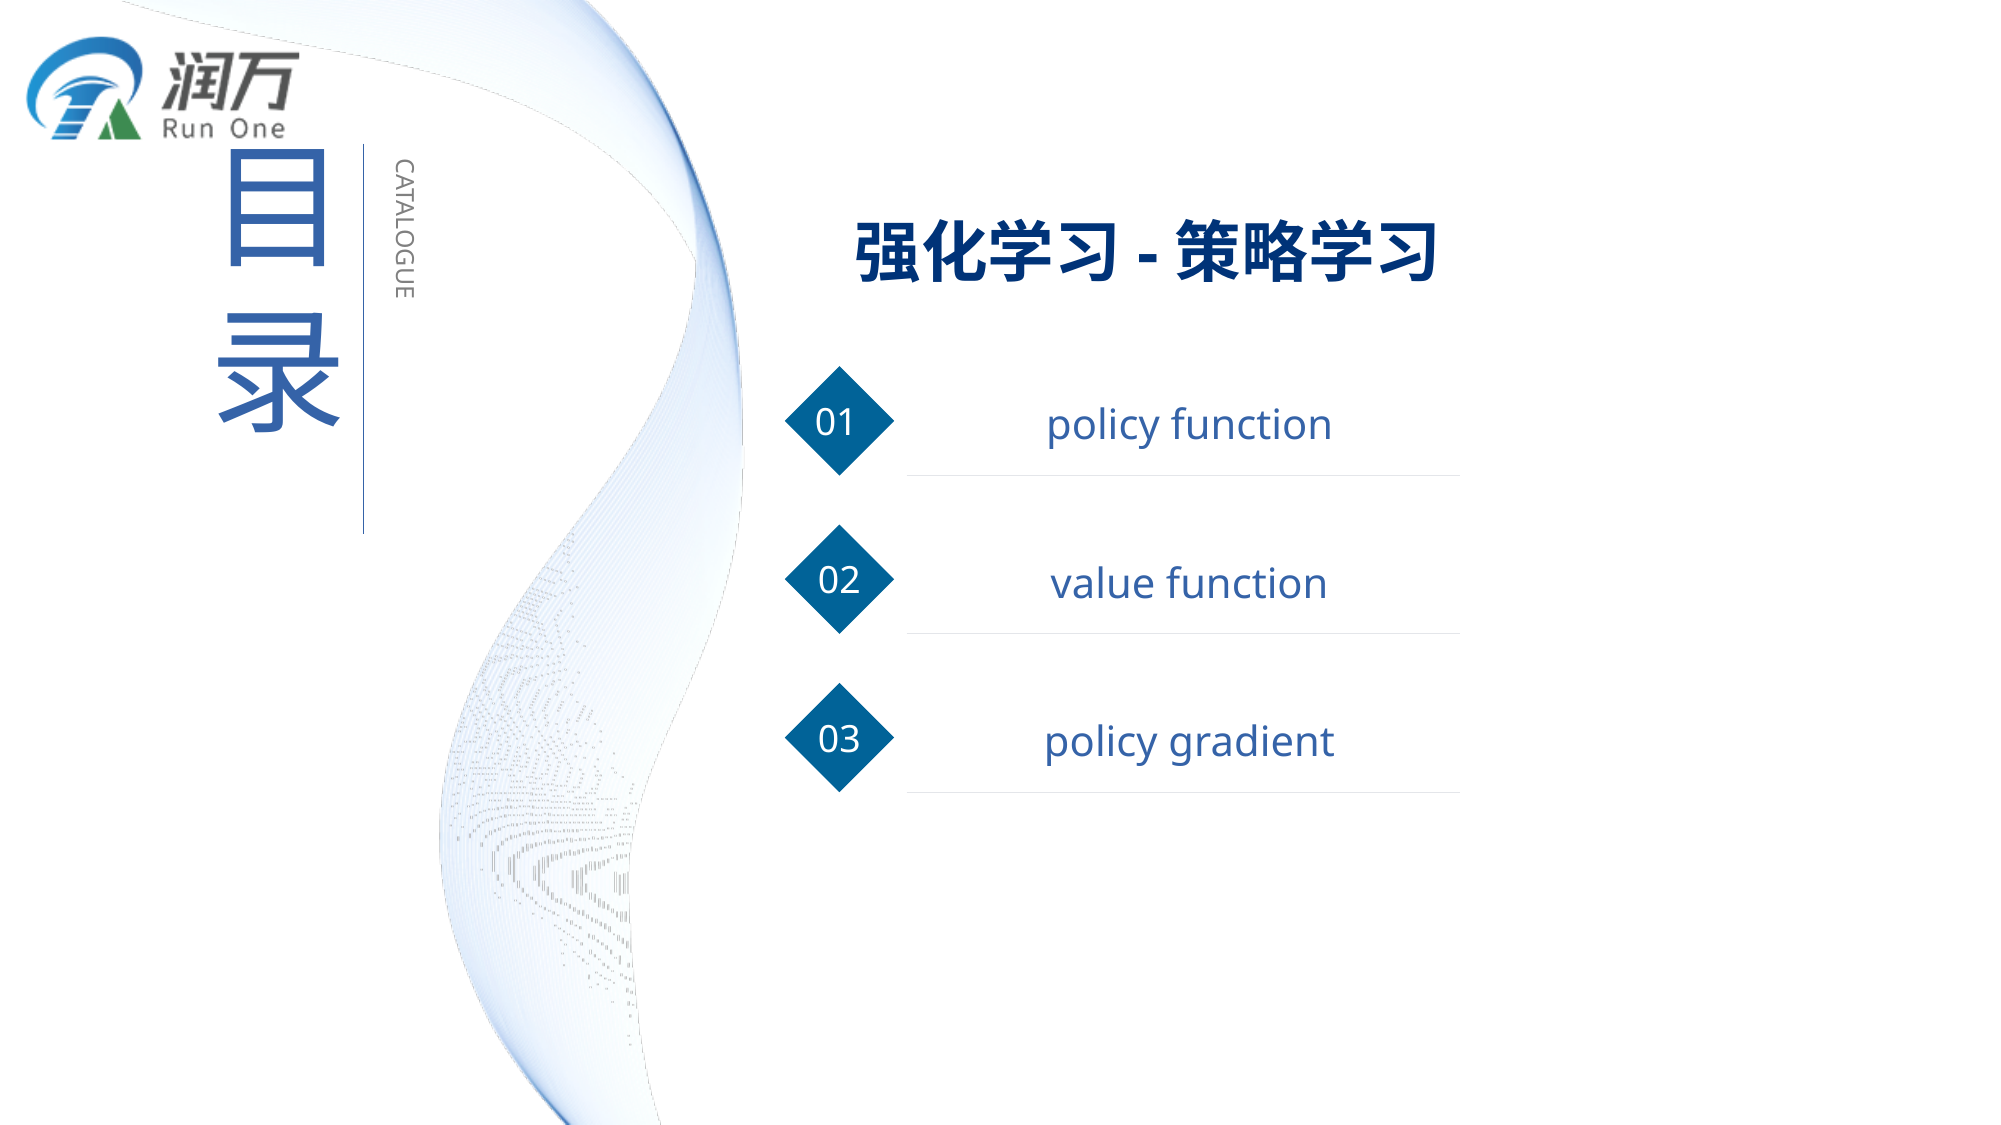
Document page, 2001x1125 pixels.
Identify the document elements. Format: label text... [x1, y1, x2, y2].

text_box 目录 [190, 111, 366, 456]
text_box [363, 143, 429, 534]
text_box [784, 524, 1467, 634]
picture [18, 0, 888, 1125]
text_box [784, 682, 1467, 793]
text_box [784, 366, 1467, 476]
text_box 强化学习-策略学习 [538, 201, 1758, 297]
